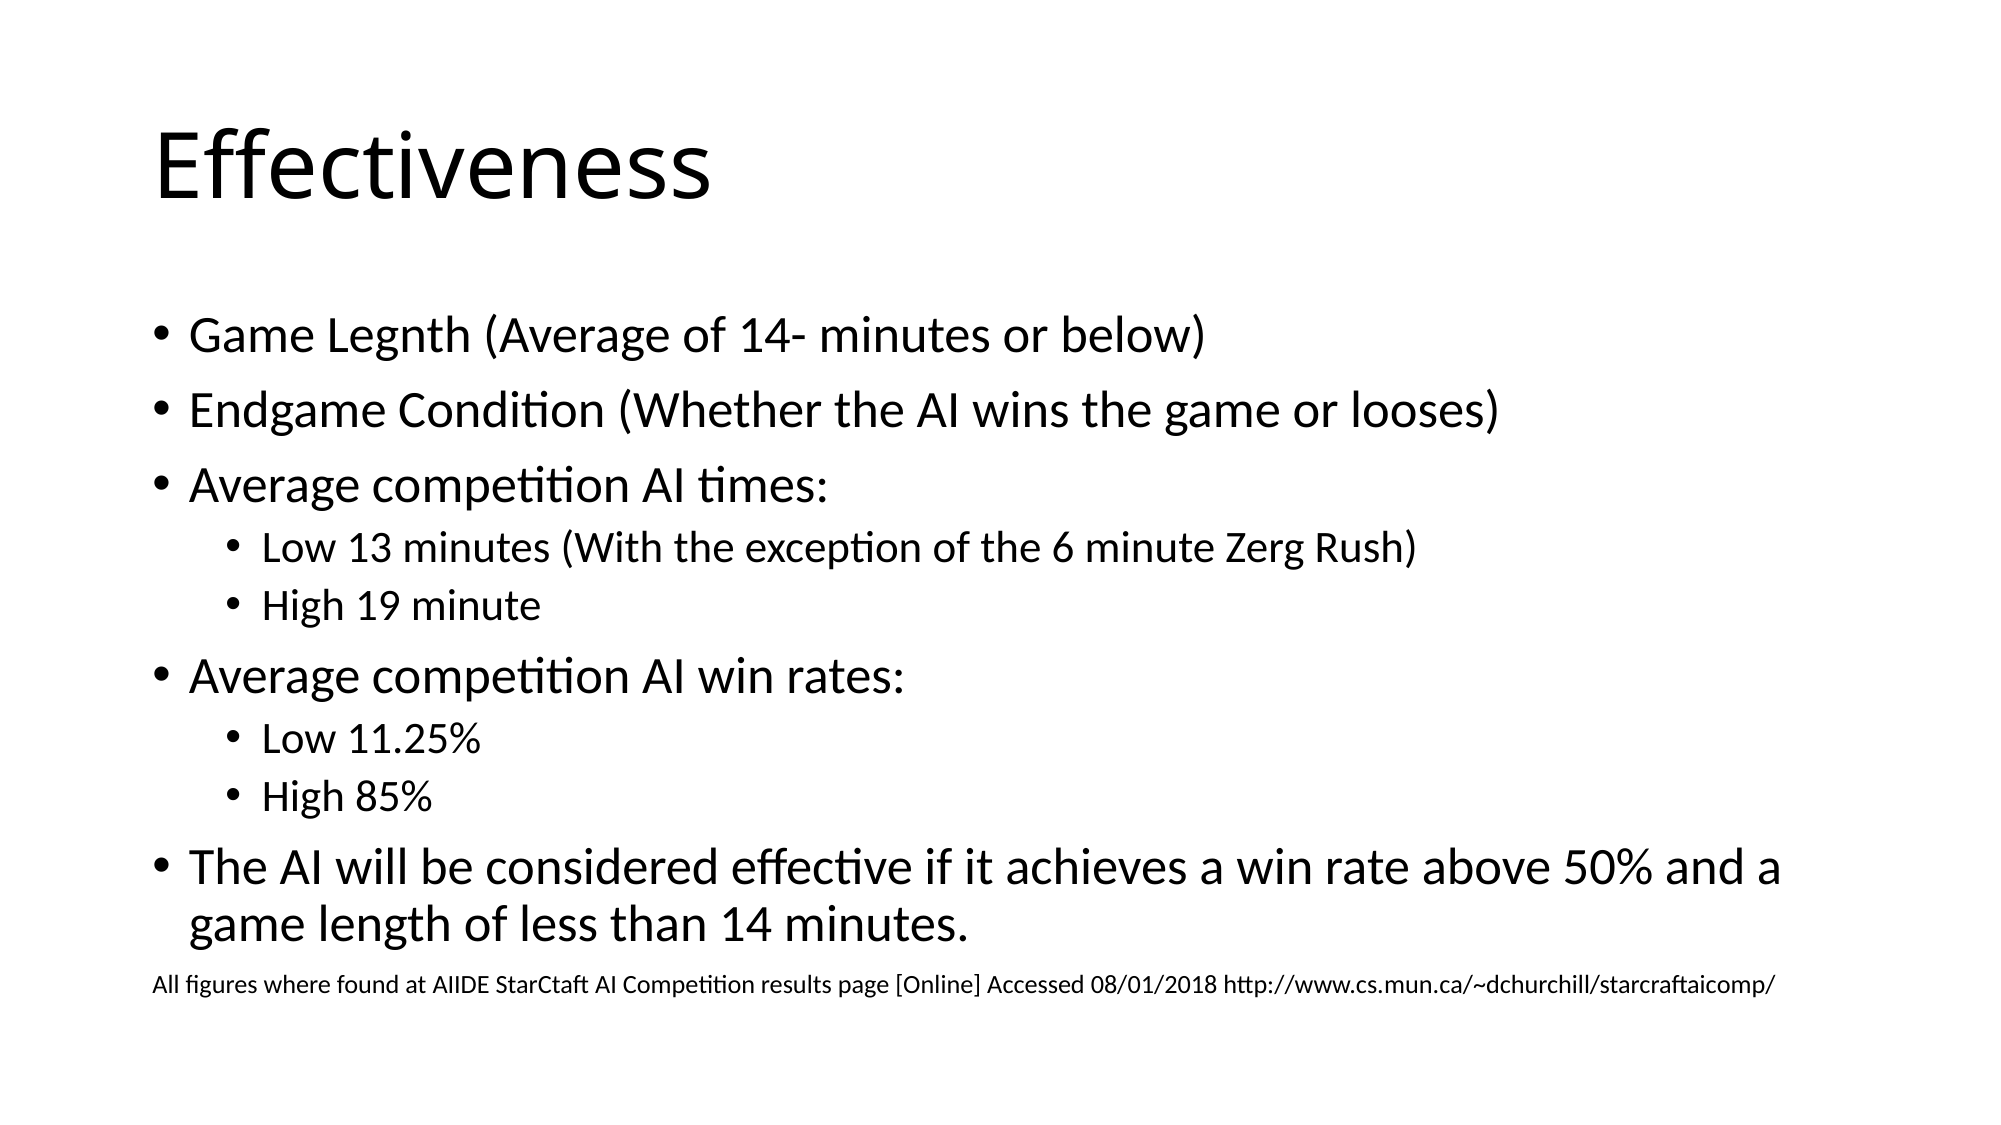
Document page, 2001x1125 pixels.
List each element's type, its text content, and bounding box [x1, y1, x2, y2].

title Effectiveness [137, 59, 1863, 278]
list Game Legnth (Average of 14- minutes or below) Endgame Condition (Whether the AI wins the game or looses) Average competition AI times: Low 13 minutes (With the exception of the 6 minute Zerg Rush) High 19 minute Average competition AI win rates: Low 11.25% High 85% The AI will be considered effective if it achieves a win rate above 50% and a game length of less than 14 minutes. All figures where found at AIIDE StarCtaft AI Competition results page [Online] Accessed 08/01/2018 http://www.cs.mun.ca/~dchurchill/starcraftaicomp/ [137, 299, 1863, 1014]
